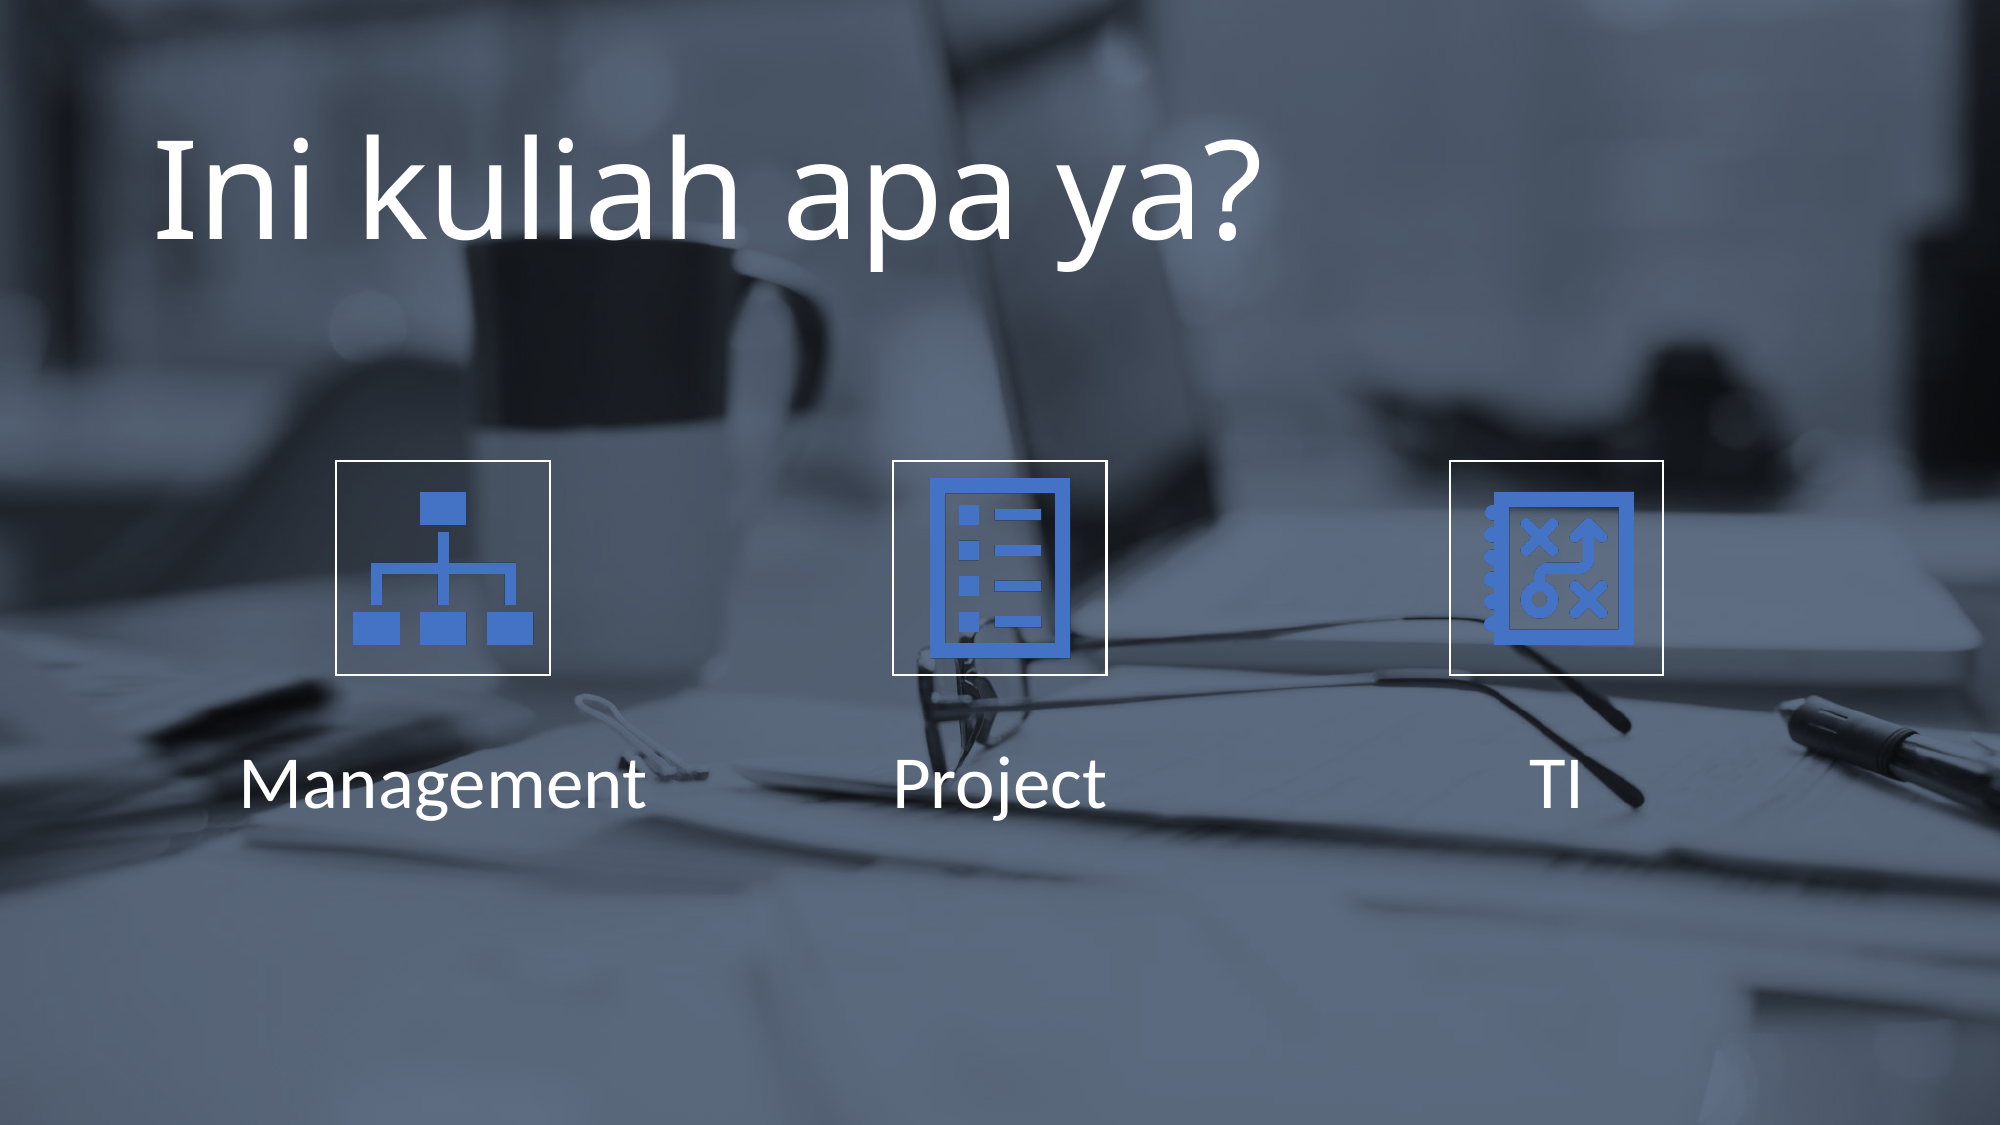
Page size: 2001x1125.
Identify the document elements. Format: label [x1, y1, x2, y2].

picture [0, 0, 2000, 1125]
list [137, 299, 1863, 1014]
